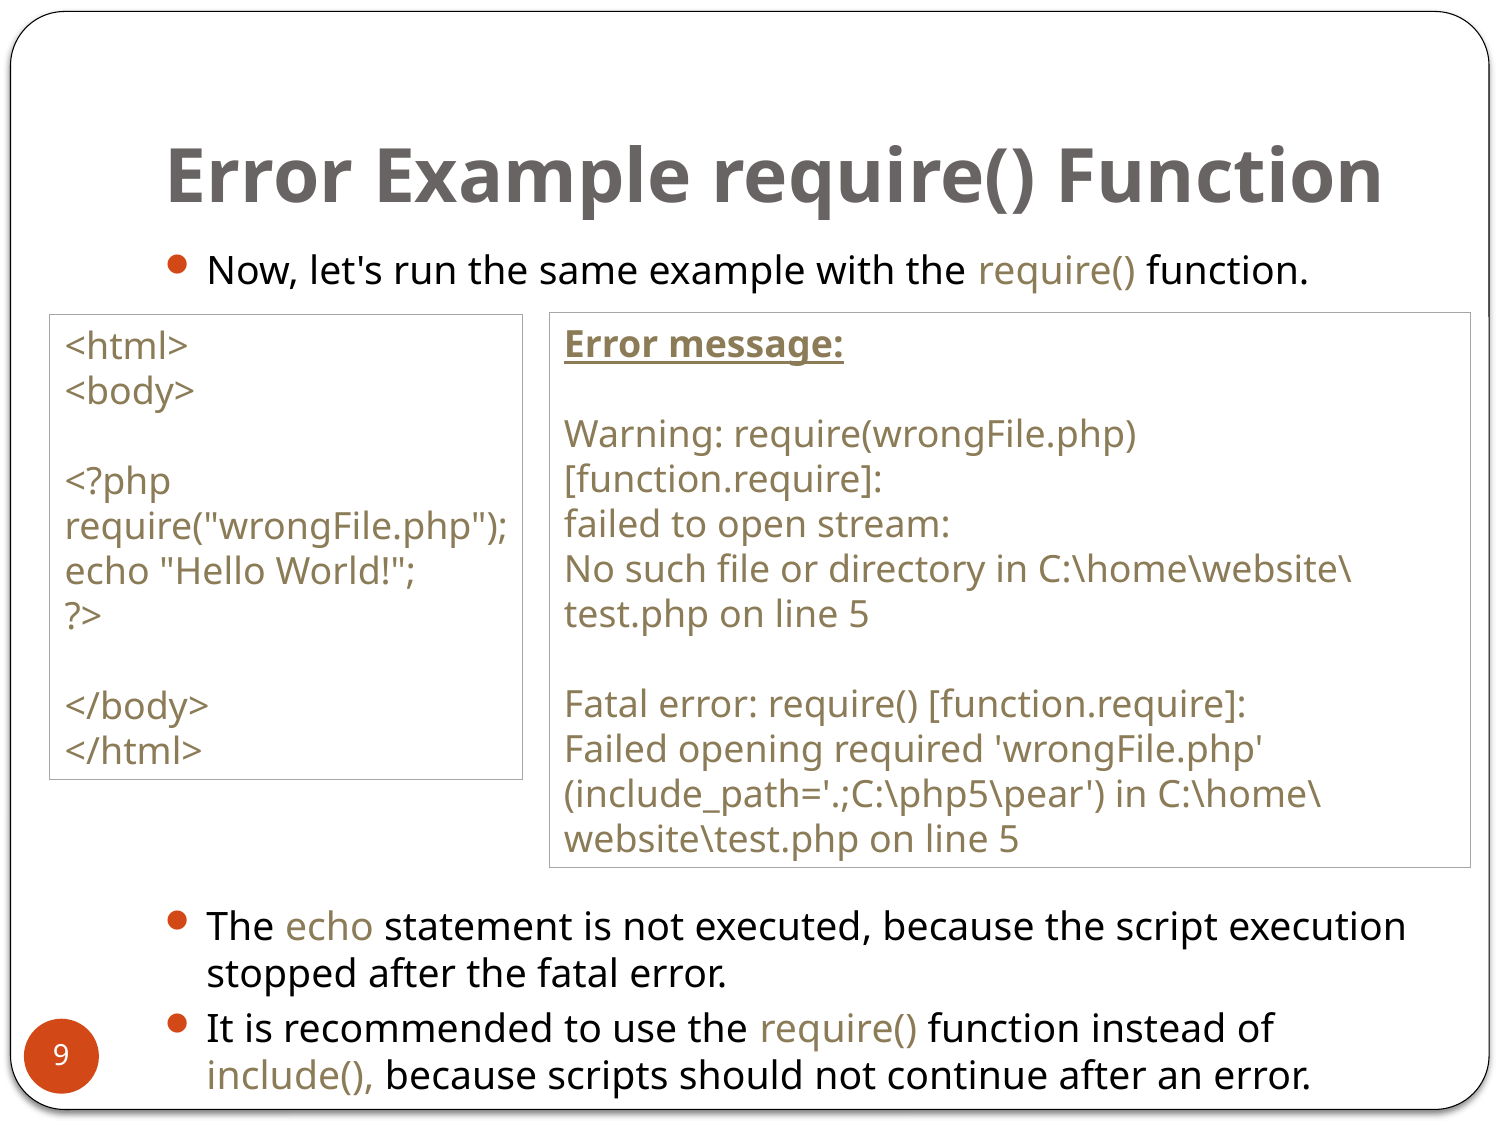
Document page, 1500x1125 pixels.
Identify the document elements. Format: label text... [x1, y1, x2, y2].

slide_number 9 [23, 1018, 99, 1094]
text_box <html> <body> <?php require("wrongFile.php"); echo "Hello World!"; ?> </body> </html> [49, 314, 523, 780]
list Now, let's run the same example with the require() function. The echo statement is not executed, because the script execution stopped after the fatal error. It is recommended to use the require() function instead of include(), because scripts should not continue after an error. [150, 237, 1425, 1106]
text_box Error message: Warning: require(wrongFile.php) [function.require]: failed to open stream: No such file or directory in C:\home\website\test.php on line 5 Fatal error: require() [function.require]: Failed opening required 'wrongFile.php' (include_path='.;C:\php5\pear') in C:\home\website\test.php on line 5 [549, 312, 1471, 868]
title Error Example require() Function [150, 45, 1425, 233]
